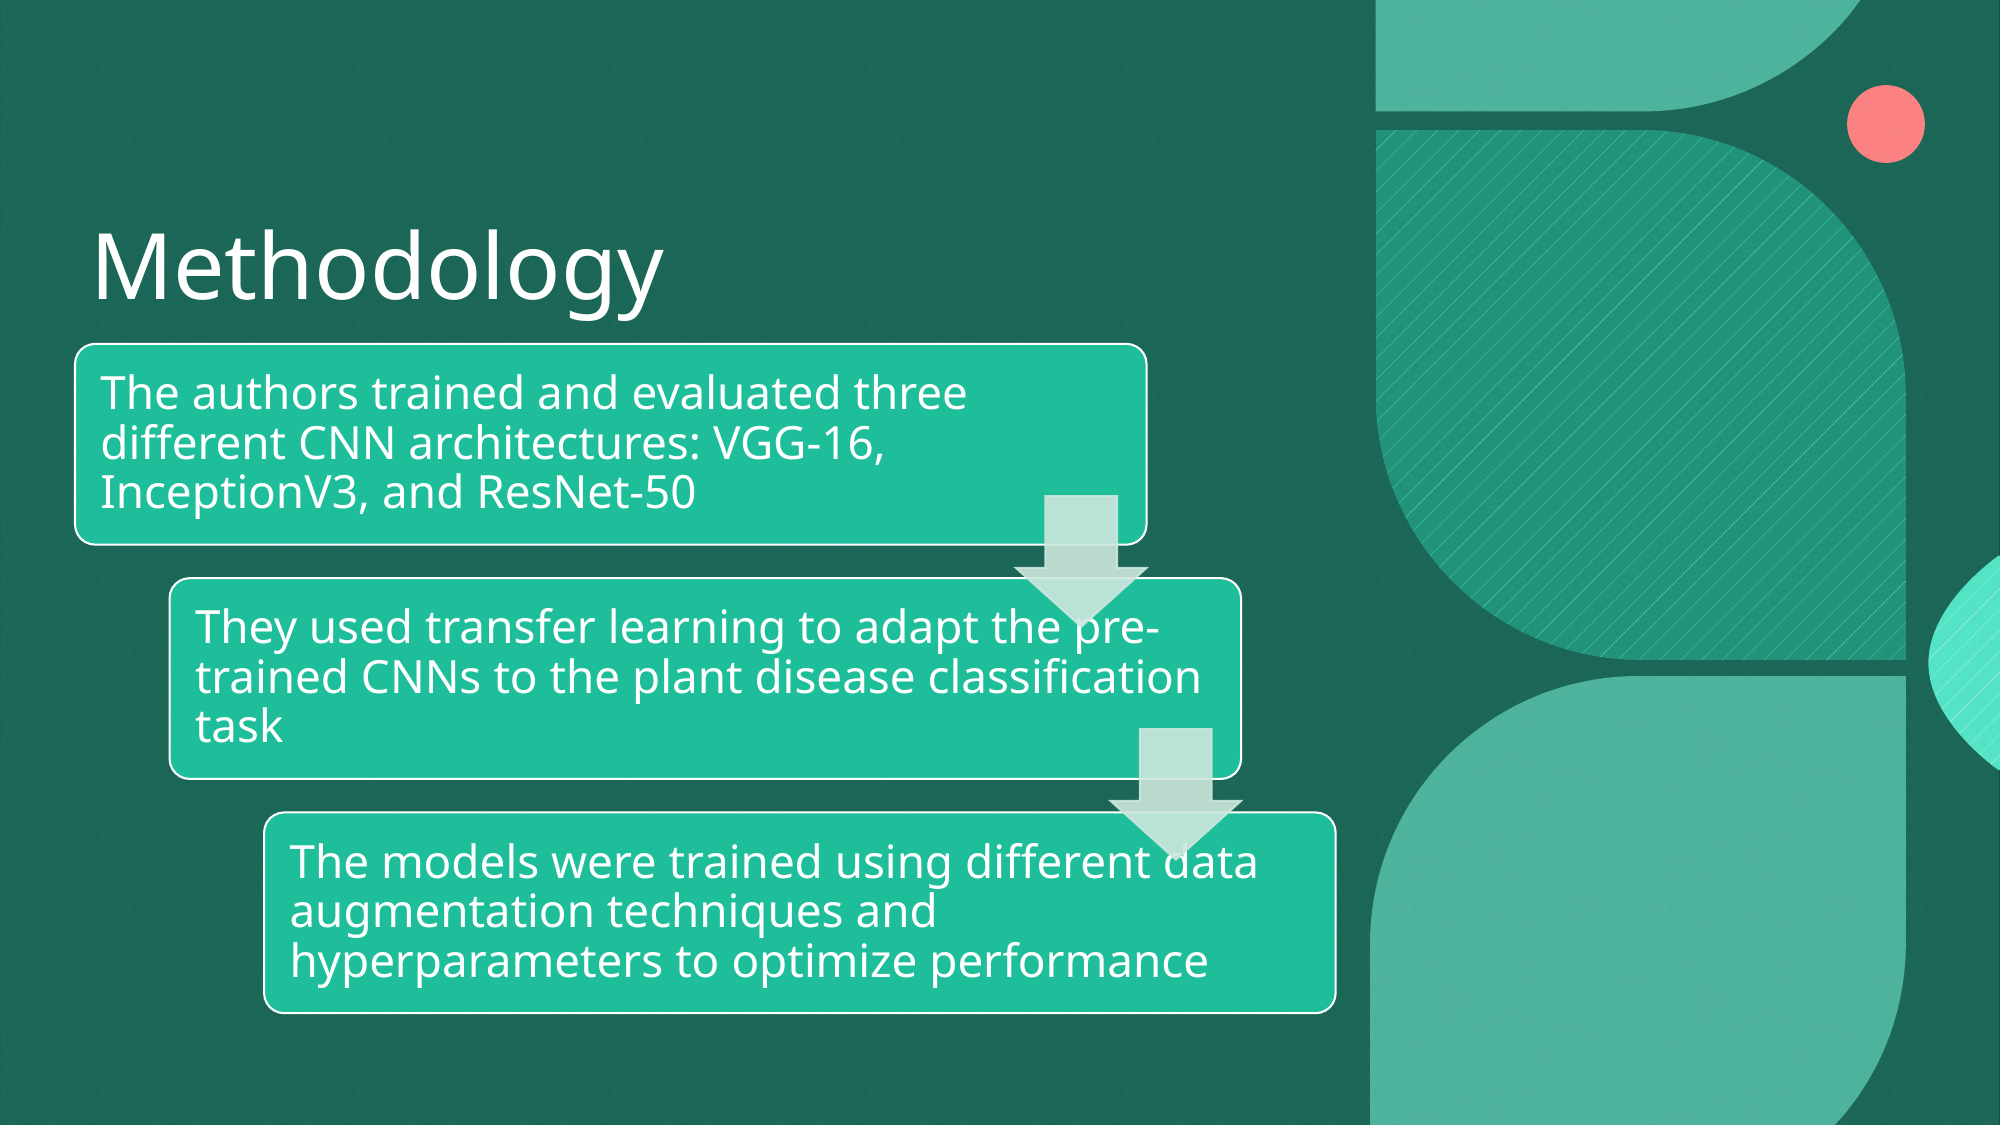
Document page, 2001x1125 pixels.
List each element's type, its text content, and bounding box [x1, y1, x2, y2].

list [74, 343, 1336, 1014]
title Methodology [75, 109, 1336, 327]
